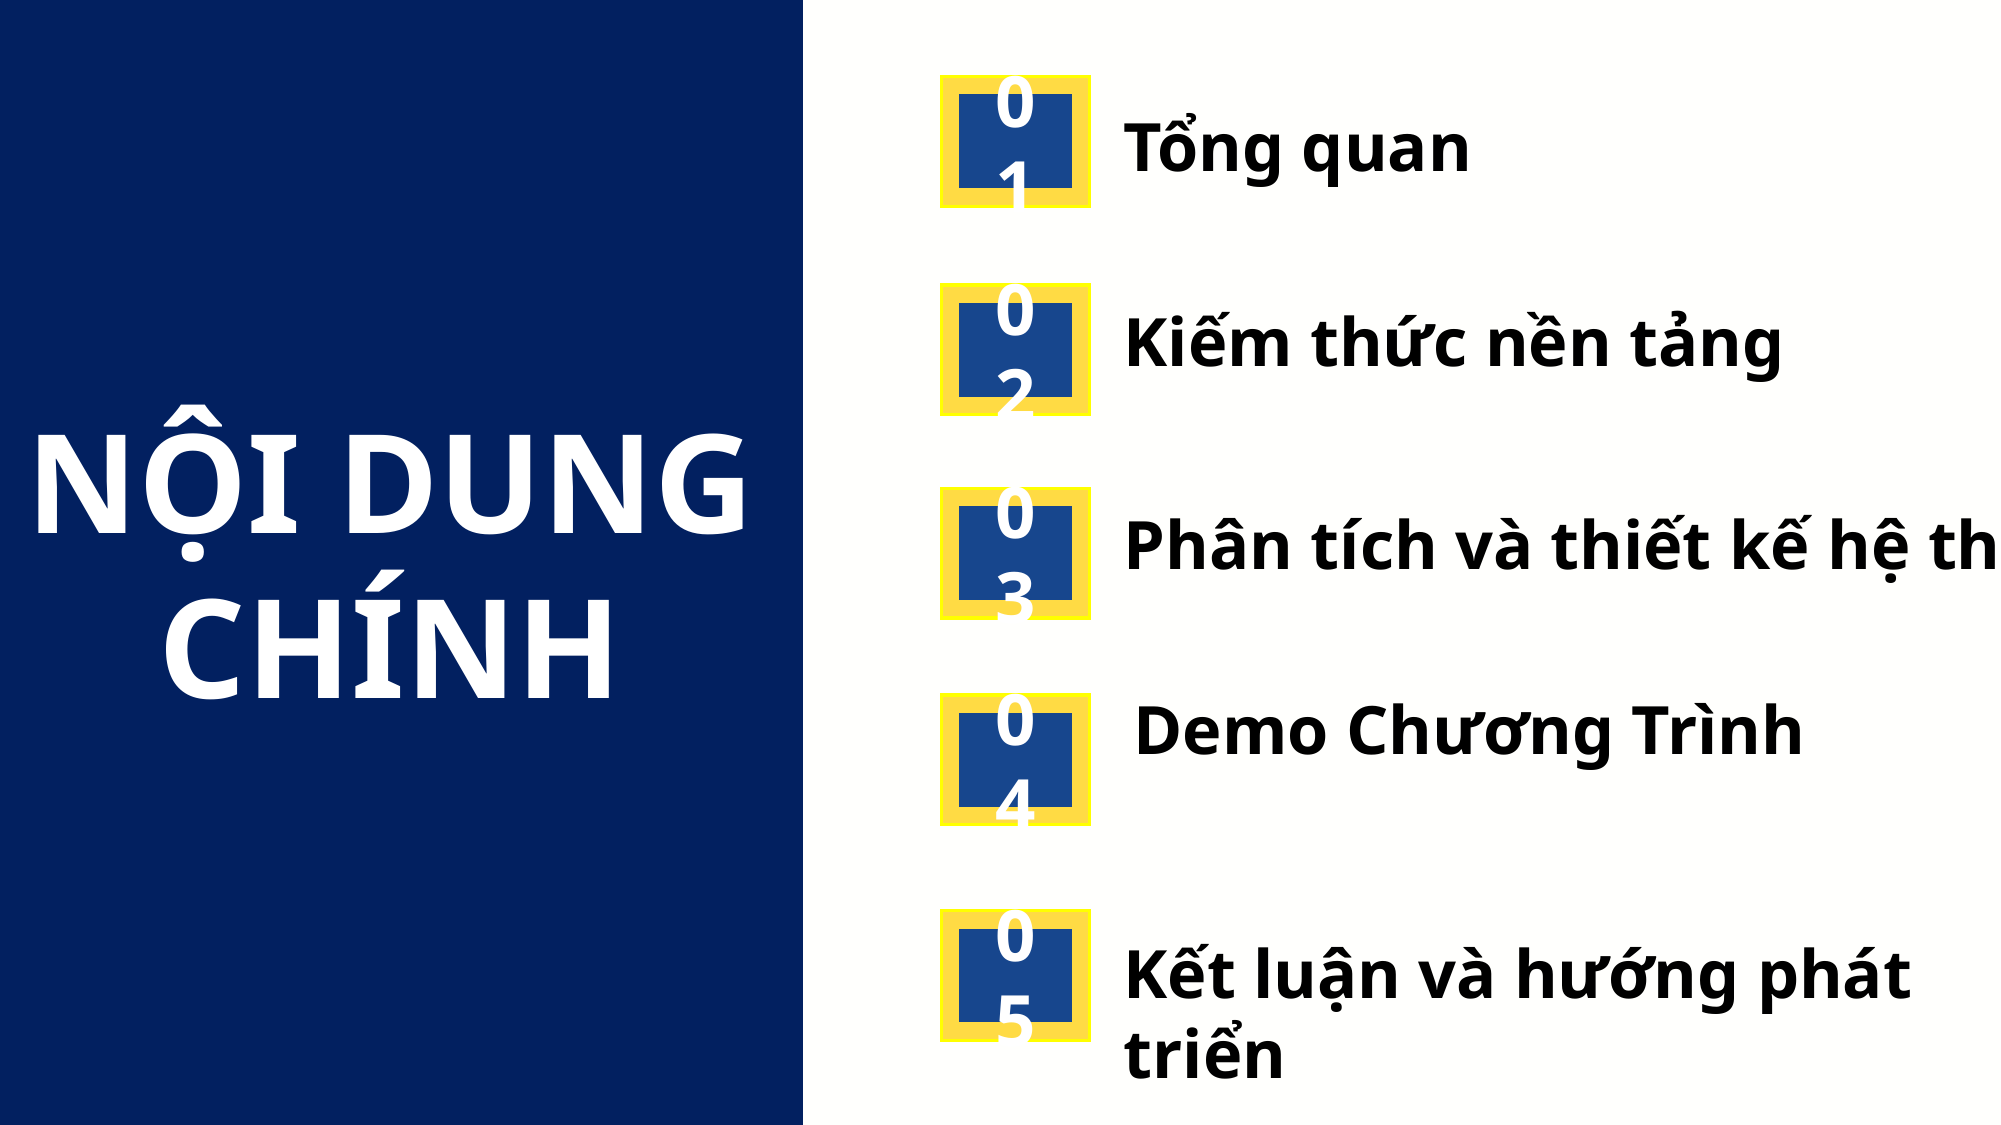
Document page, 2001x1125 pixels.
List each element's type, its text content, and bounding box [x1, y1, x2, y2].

text_box NỘI DUNG CHÍNH [0, 388, 782, 733]
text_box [941, 694, 1091, 826]
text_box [941, 284, 1091, 416]
text_box Kiếm thức nền tảng [1109, 292, 2000, 387]
text_box Phân tích và thiết kế hệ thống [1109, 495, 2000, 590]
text_box Tổng quan [1109, 97, 1709, 193]
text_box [941, 487, 1091, 619]
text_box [941, 75, 1091, 207]
text_box [803, 0, 2000, 1125]
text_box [941, 910, 1091, 1041]
text_box [0, 0, 803, 1125]
text_box Kết luận và hướng phát triển [1109, 924, 2000, 1100]
text_box Demo Chương Trình [1118, 680, 2000, 776]
